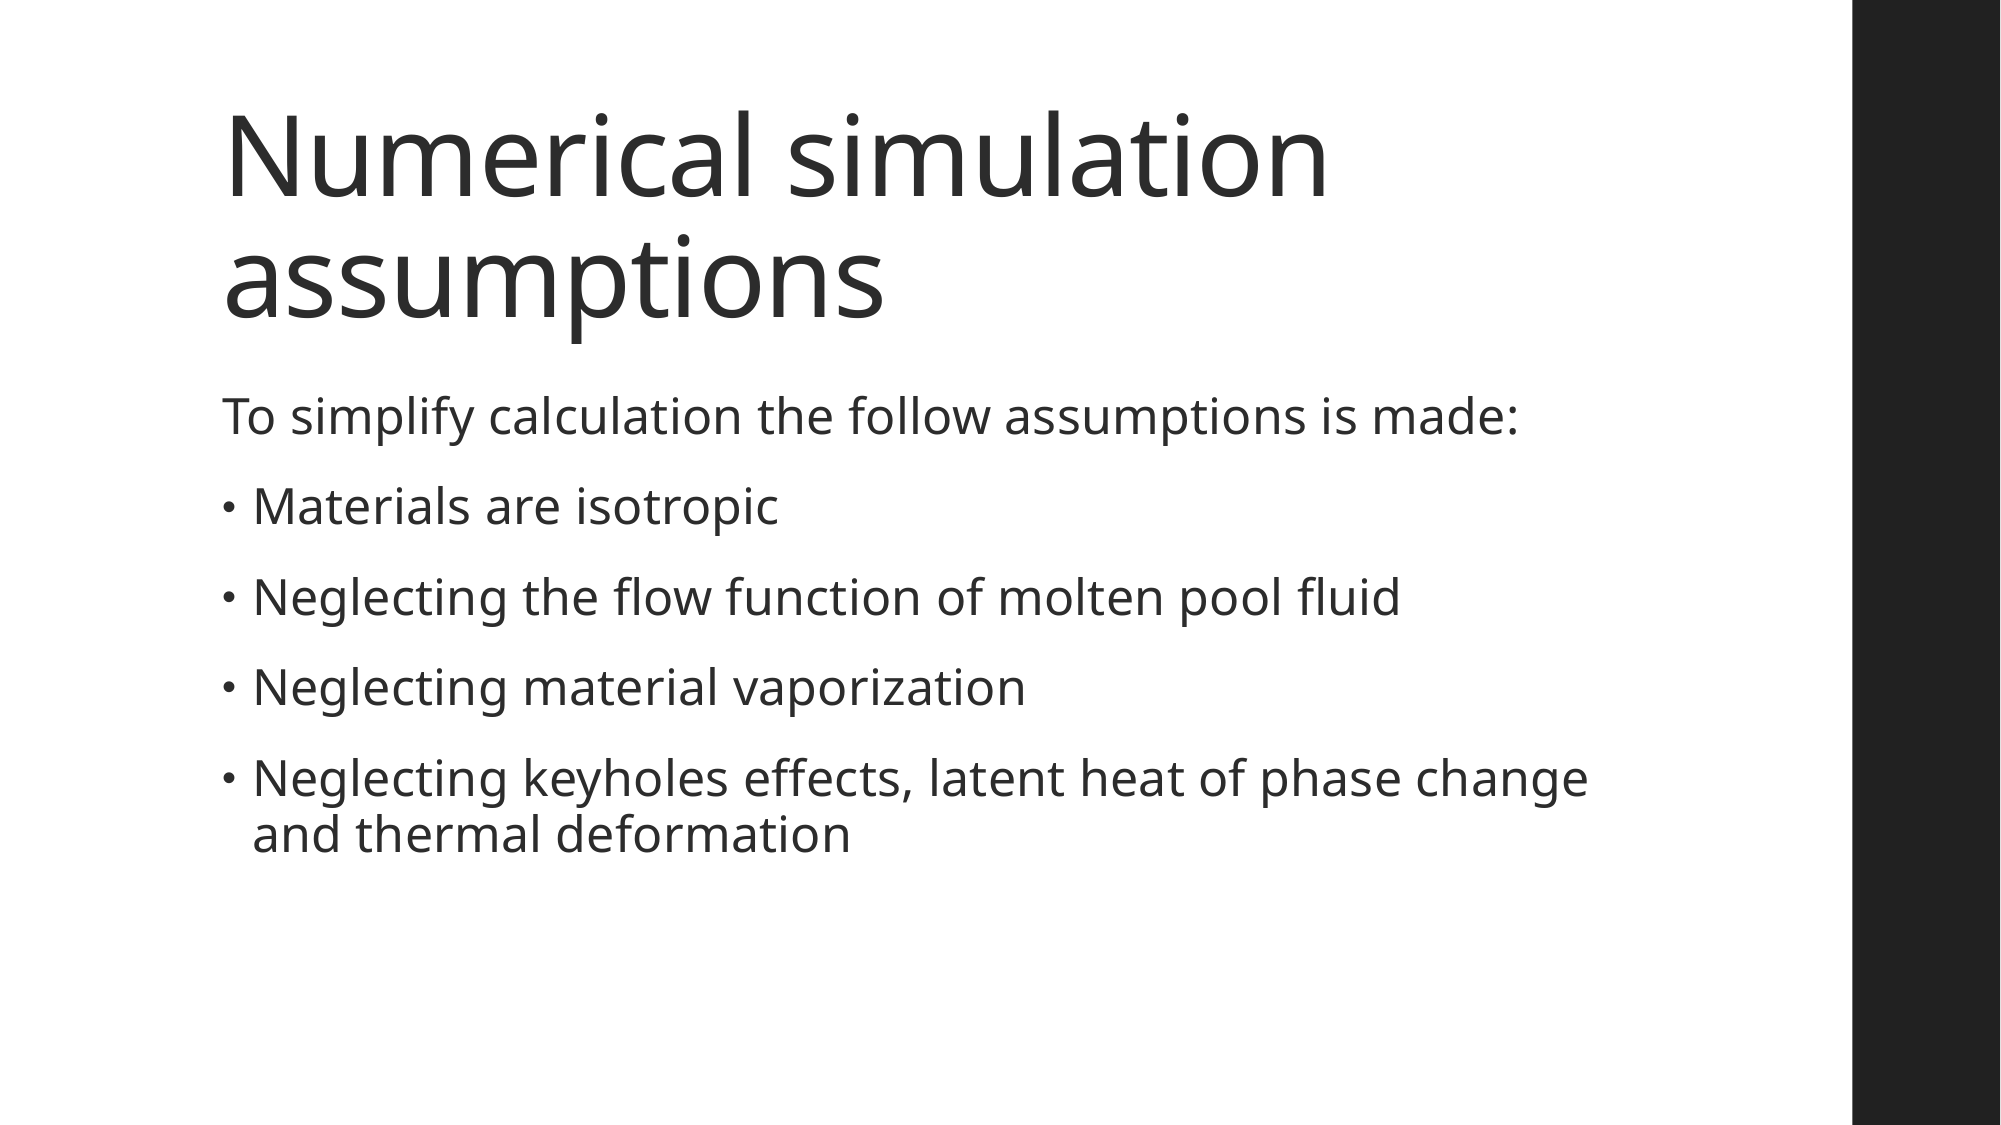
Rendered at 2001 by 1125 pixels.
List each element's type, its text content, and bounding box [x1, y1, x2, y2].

title Numerical simulation assumptions [206, 60, 1797, 350]
list To simplify calculation the follow assumptions is made: Materials are isotropic Neglecting the flow function of molten pool fluid Neglecting material vaporization Neglecting keyholes effects, latent heat of phase change and thermal deformation [206, 381, 1617, 1096]
